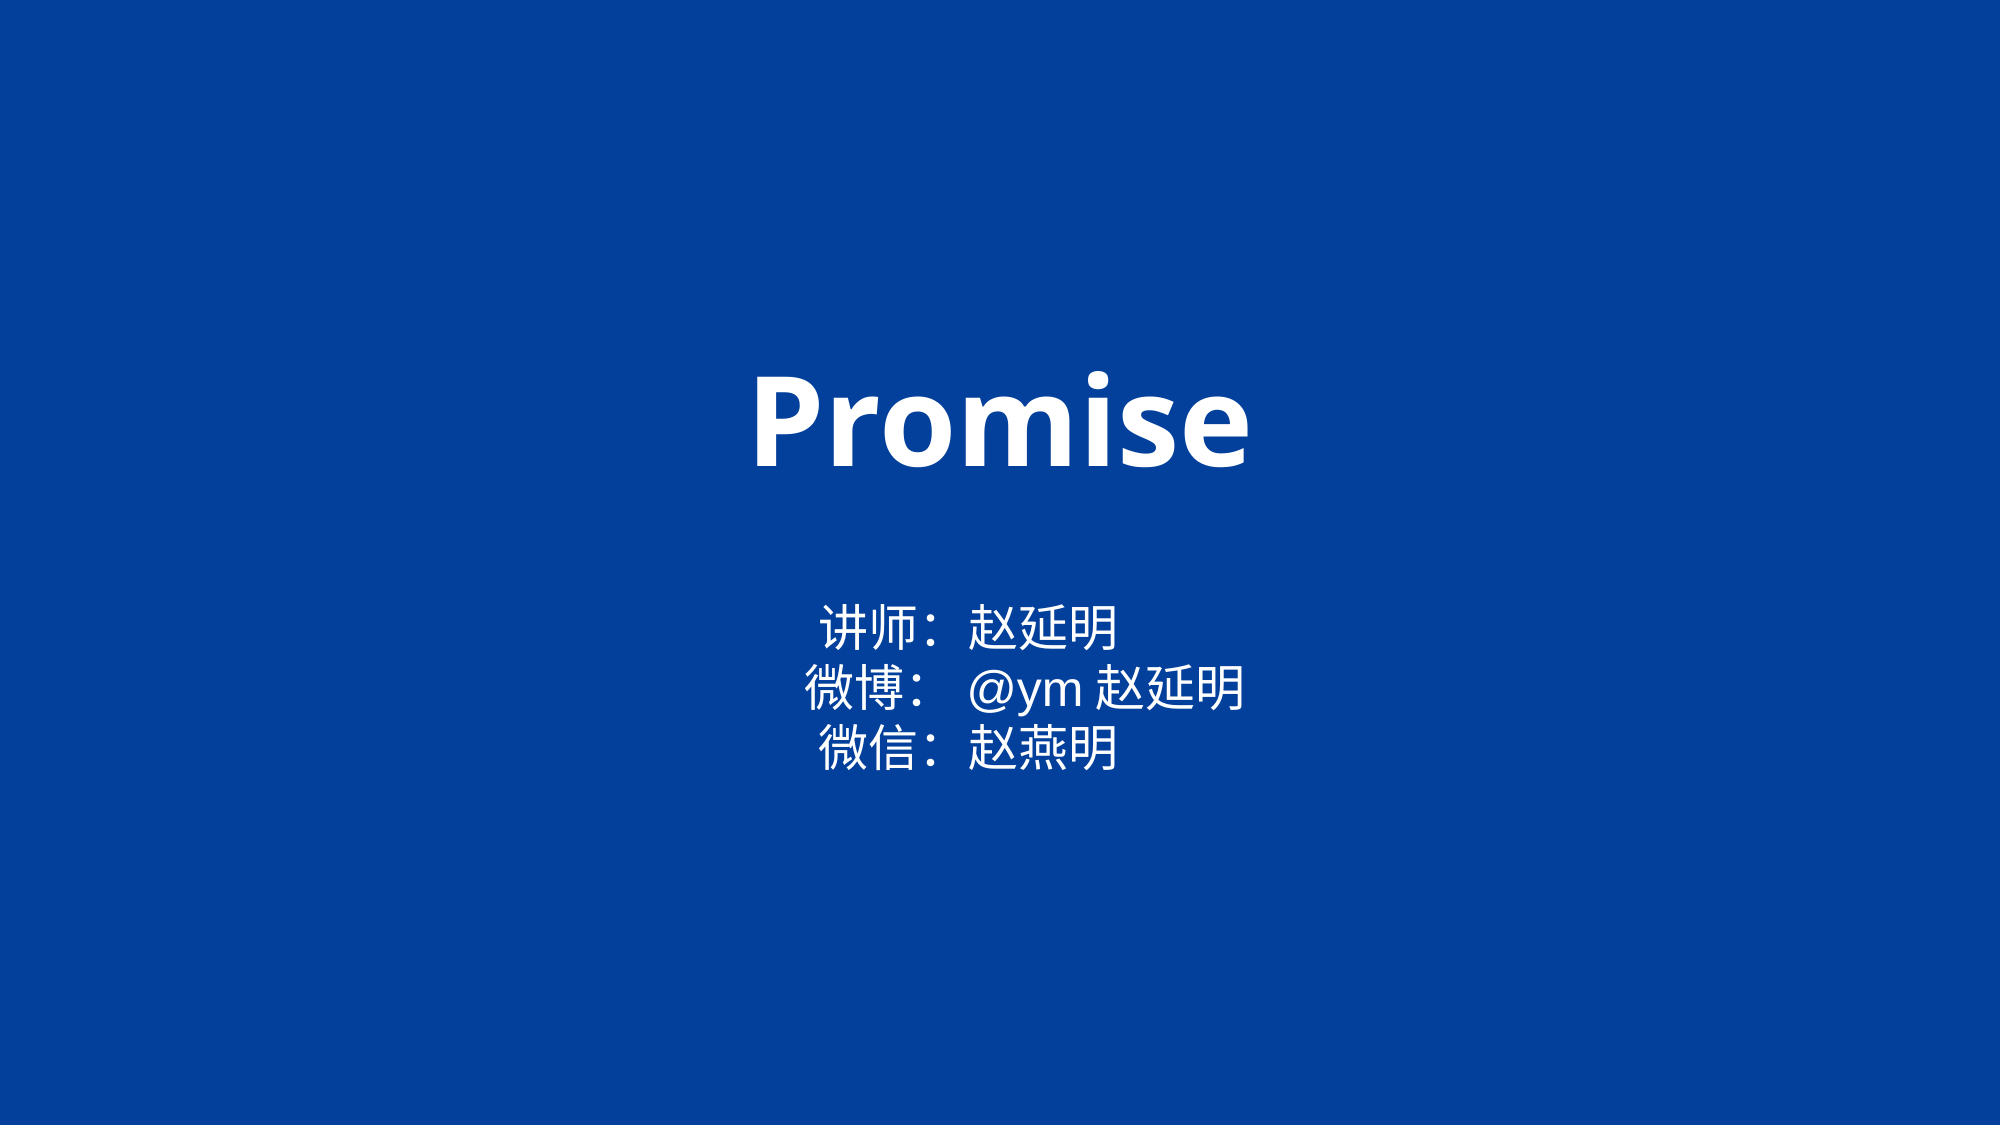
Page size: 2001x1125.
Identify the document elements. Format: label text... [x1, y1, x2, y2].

subtitle 讲师：赵延明 微博：@ym赵延明 微信：赵燕明 [218, 589, 1719, 862]
title Promise [249, 109, 1750, 501]
